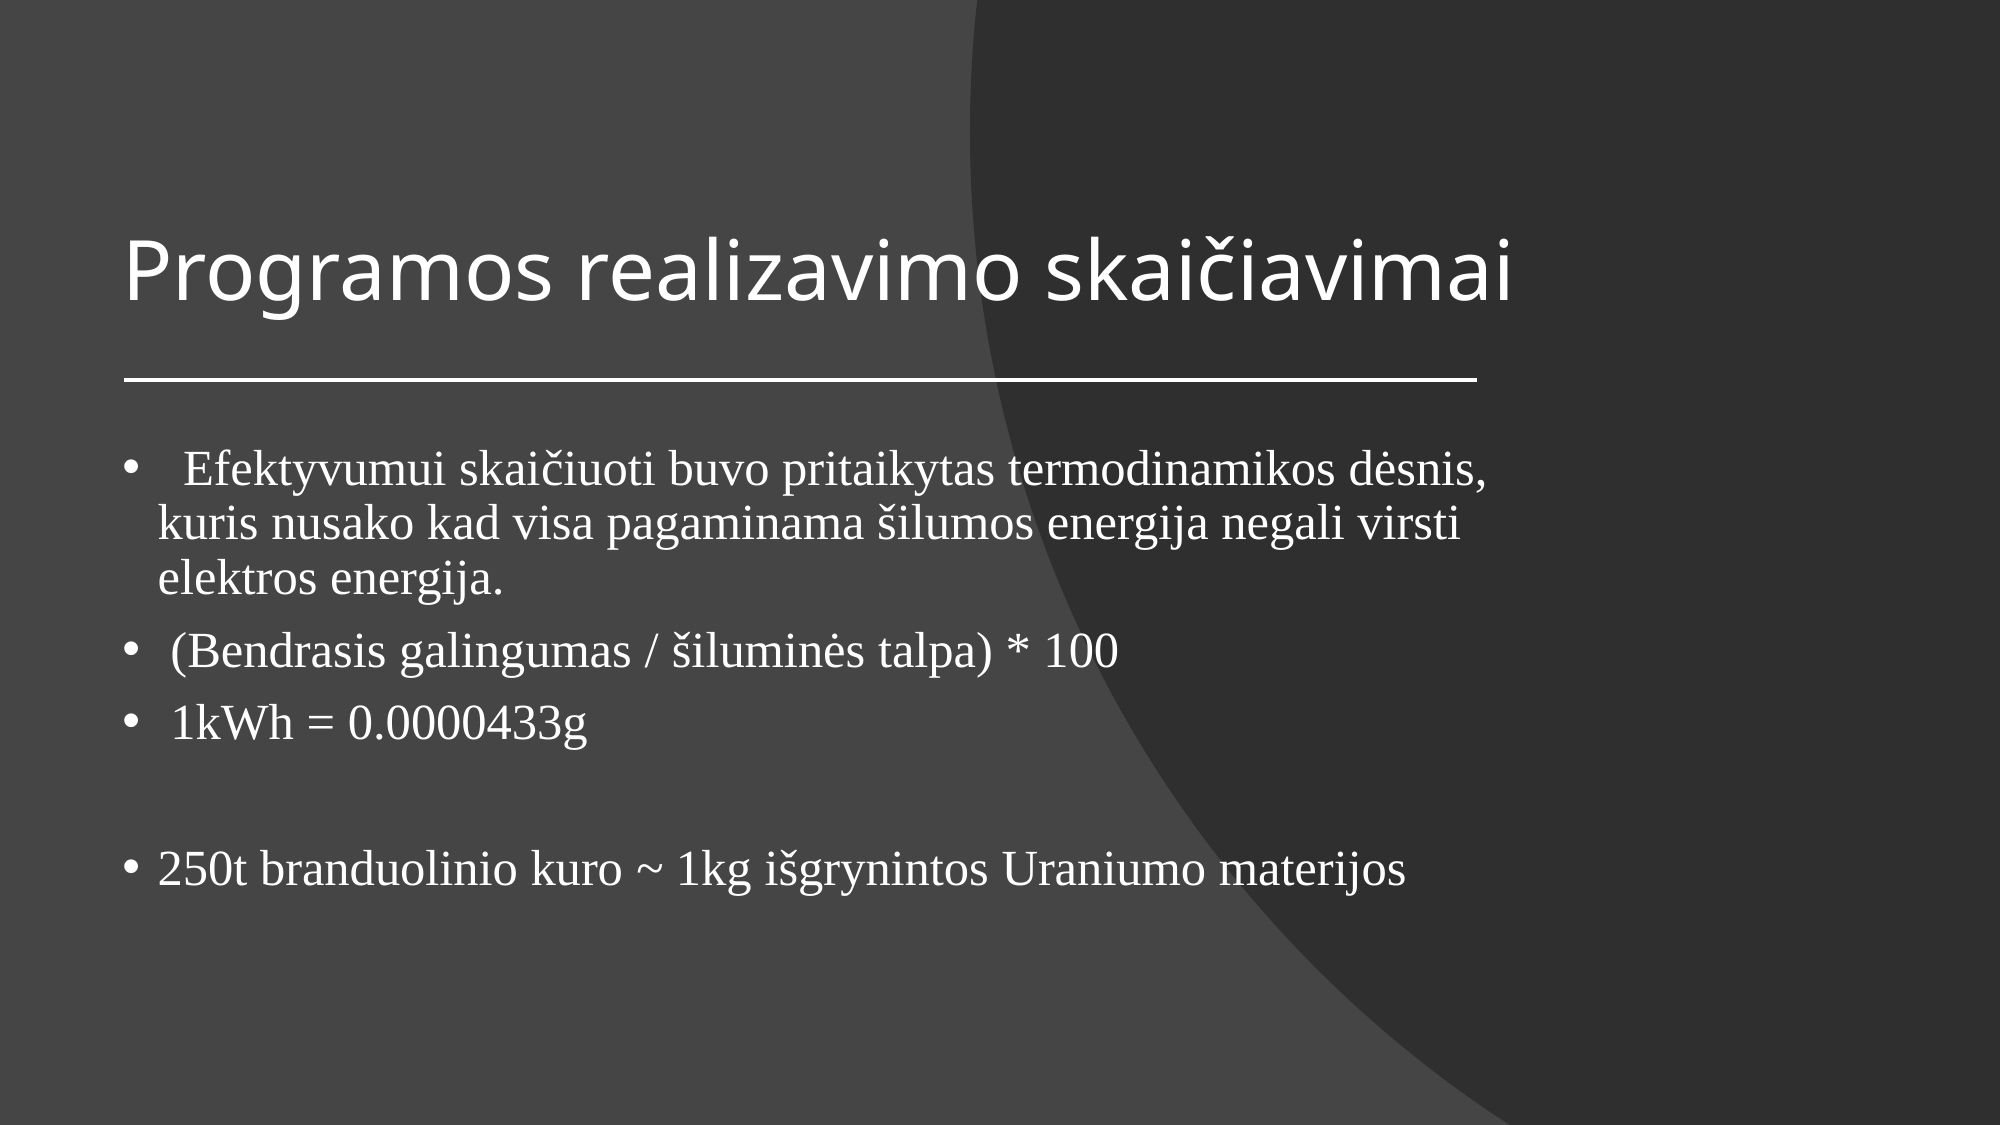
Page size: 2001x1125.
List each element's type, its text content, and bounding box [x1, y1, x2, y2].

list Efektyvumui skaičiuoti buvo pritaikytas termodinamikos dėsnis, kuris nusako kad visa pagaminama šilumos energija negali virsti elektros energija. (Bendrasis galingumas / šiluminės talpa) * 100 1kWh = 0.0000433g 250t branduolinio kuro ~ 1kg išgrynintos Uraniumo materijos [107, 433, 1586, 980]
text_box [971, 0, 2000, 1125]
title Programos realizavimo skaičiavimai [107, 59, 1586, 327]
